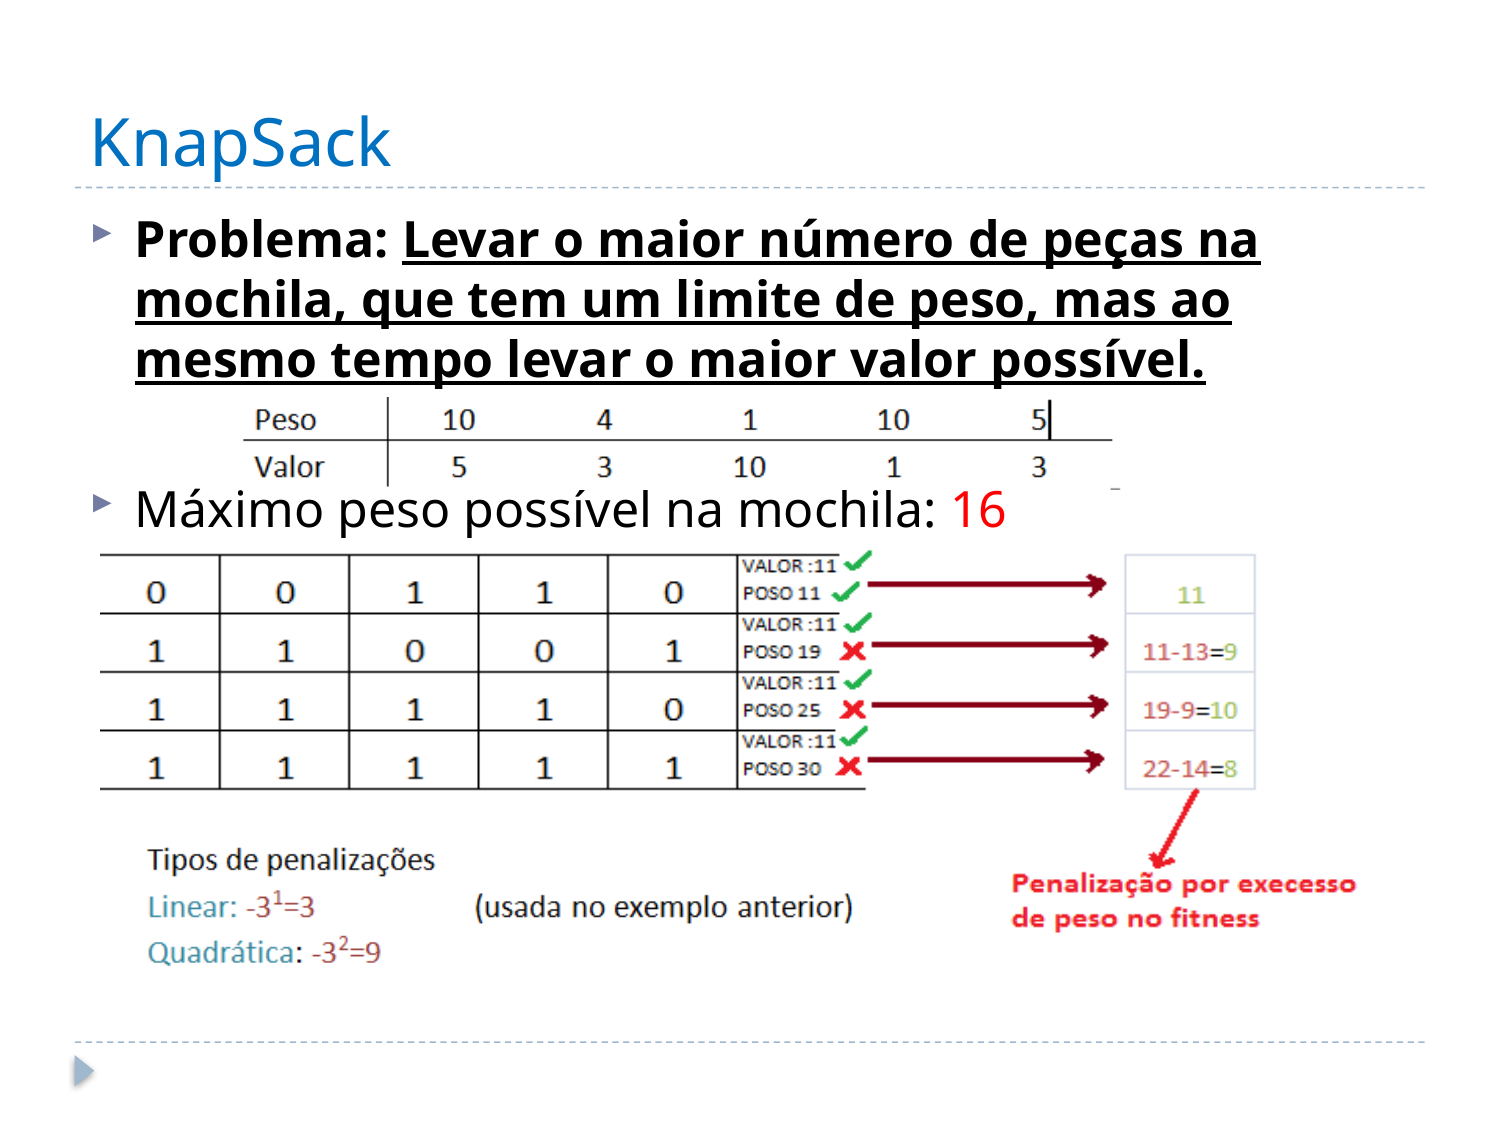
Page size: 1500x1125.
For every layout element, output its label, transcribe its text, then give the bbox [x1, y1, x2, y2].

picture [100, 538, 1412, 974]
list Problema: Levar o maior número de peças na mochila, que tem um limite de peso, mas ao mesmo tempo levar o maior valor possível. Máximo peso possível na mochila: 16 [75, 200, 1425, 1010]
picture [241, 396, 1126, 490]
title KnapSack [75, 24, 1425, 188]
